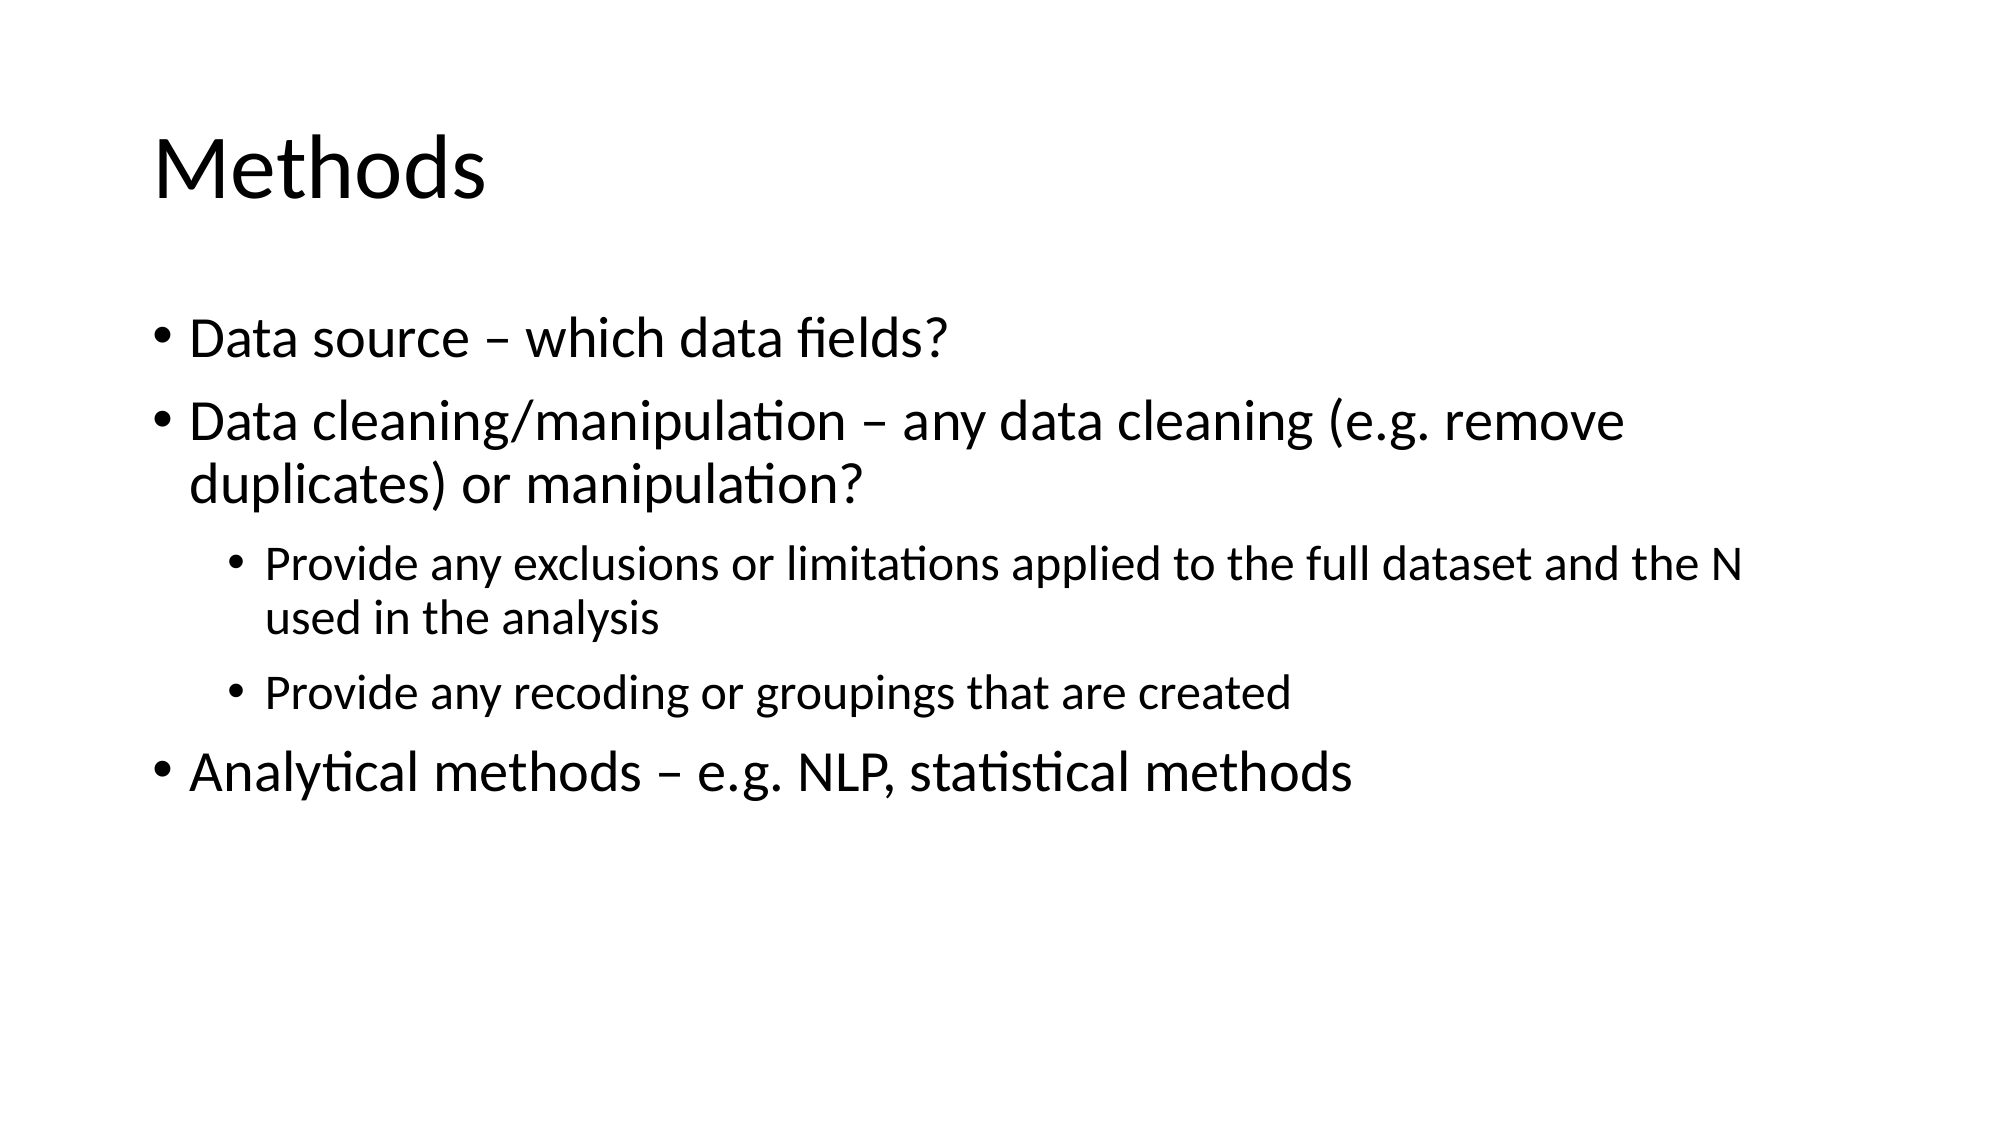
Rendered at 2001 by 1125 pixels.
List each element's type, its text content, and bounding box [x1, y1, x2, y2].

title Methods [137, 59, 1863, 278]
list Data source – which data fields? Data cleaning/manipulation – any data cleaning (e.g. remove duplicates) or manipulation? Provide any exclusions or limitations applied to the full dataset and the N used in the analysis Provide any recoding or groupings that are created Analytical methods – e.g. NLP, statistical methods [137, 299, 1863, 1014]
